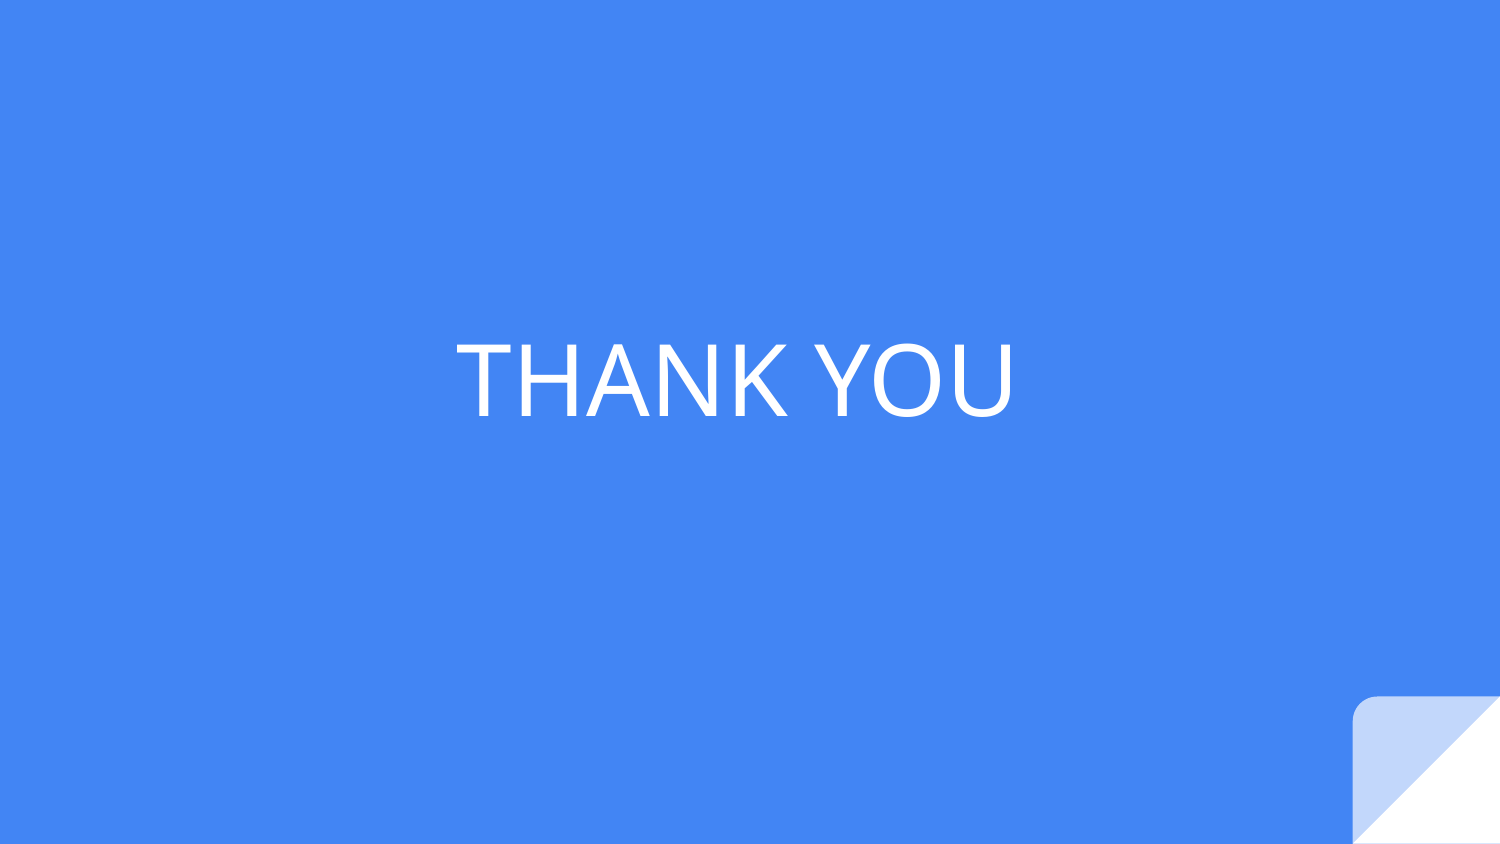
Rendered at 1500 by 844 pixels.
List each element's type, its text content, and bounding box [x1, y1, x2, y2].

title THANK YOU [64, 298, 1413, 452]
